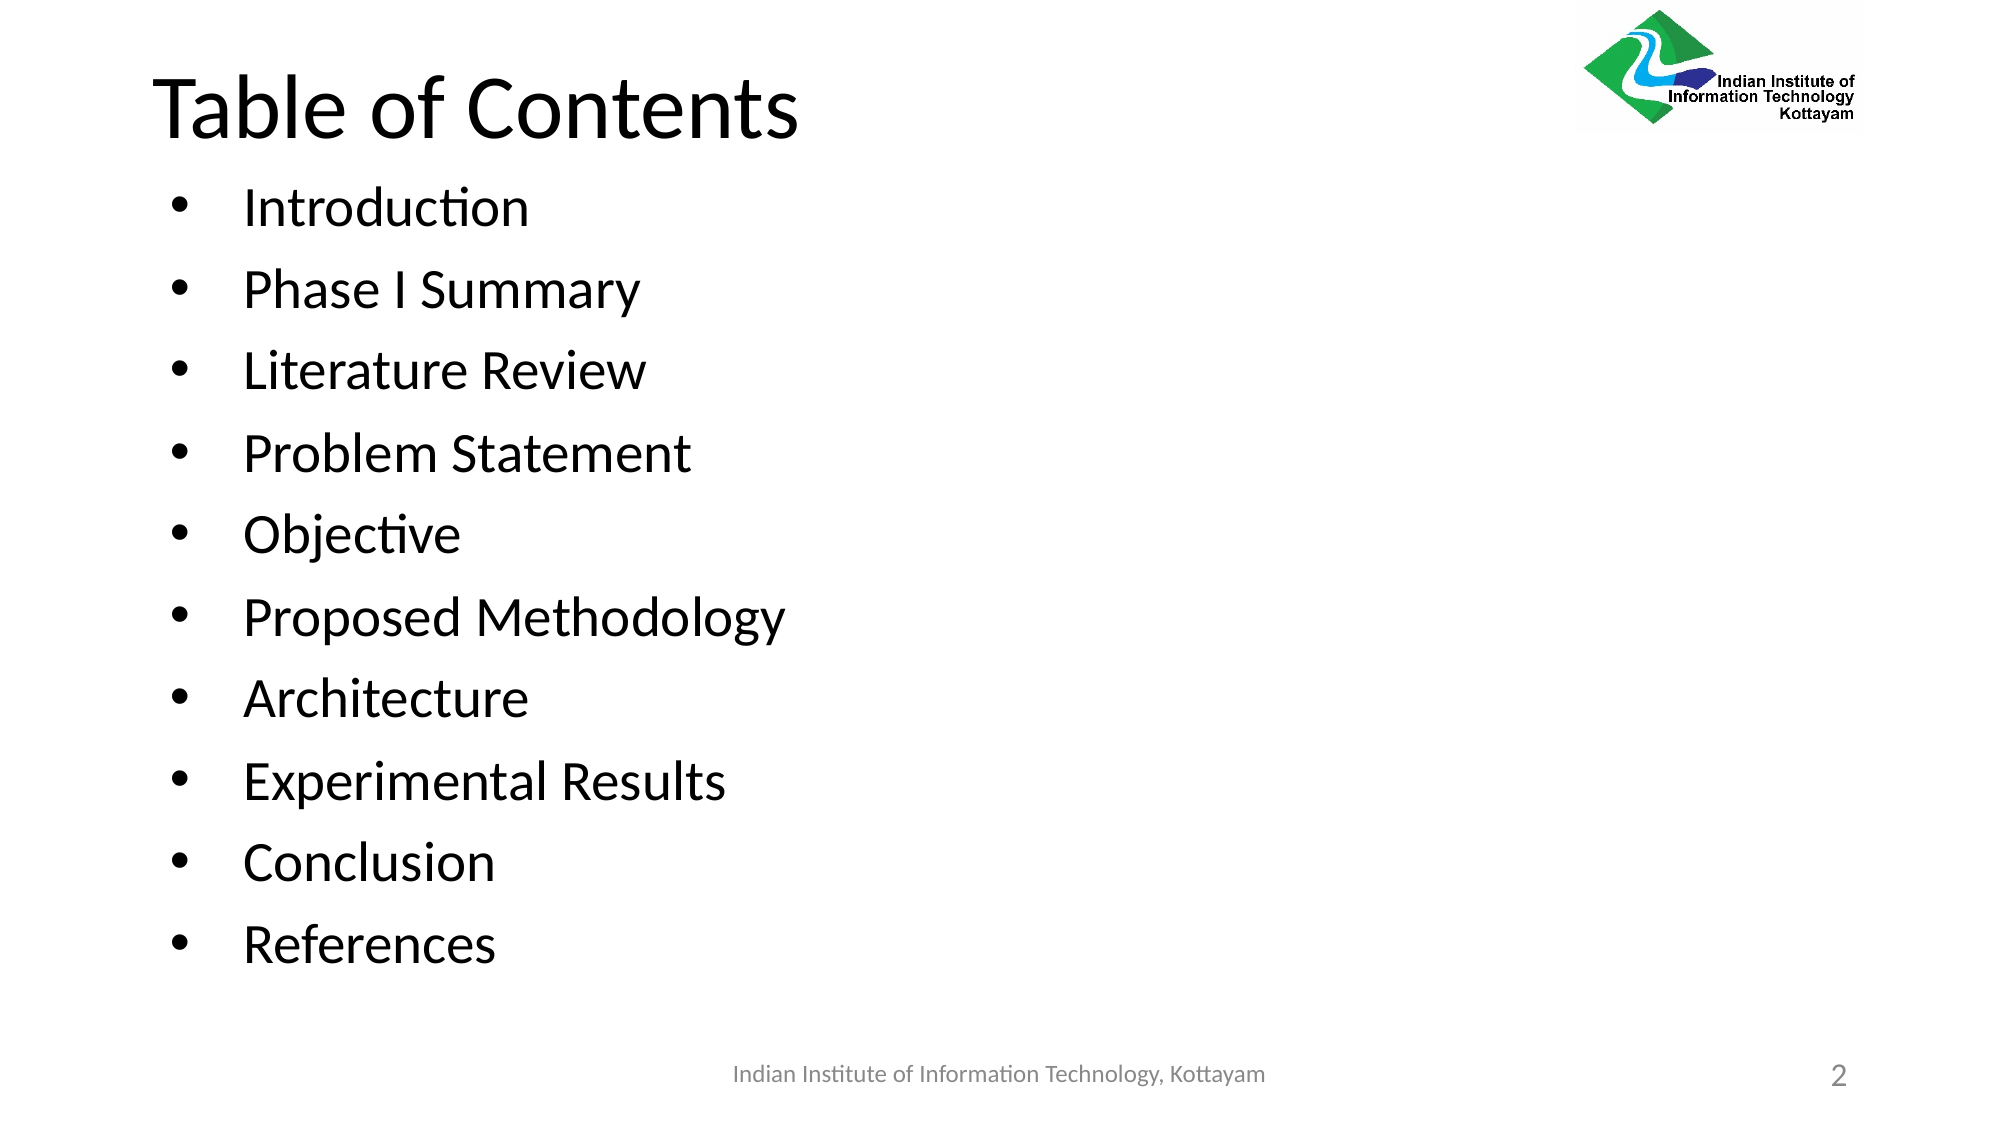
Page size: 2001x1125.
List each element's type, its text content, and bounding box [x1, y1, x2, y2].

picture [1574, 0, 1863, 134]
footer Indian Institute of Information Technology, Kottayam [662, 1042, 1338, 1103]
slide_number 2 [1412, 1042, 1863, 1103]
list Introduction Phase I Summary Literature Review Problem Statement Objective Proposed Methodology Architecture Experimental Results Conclusion References [126, 169, 1852, 989]
title Table of Contents [137, 0, 1863, 218]
